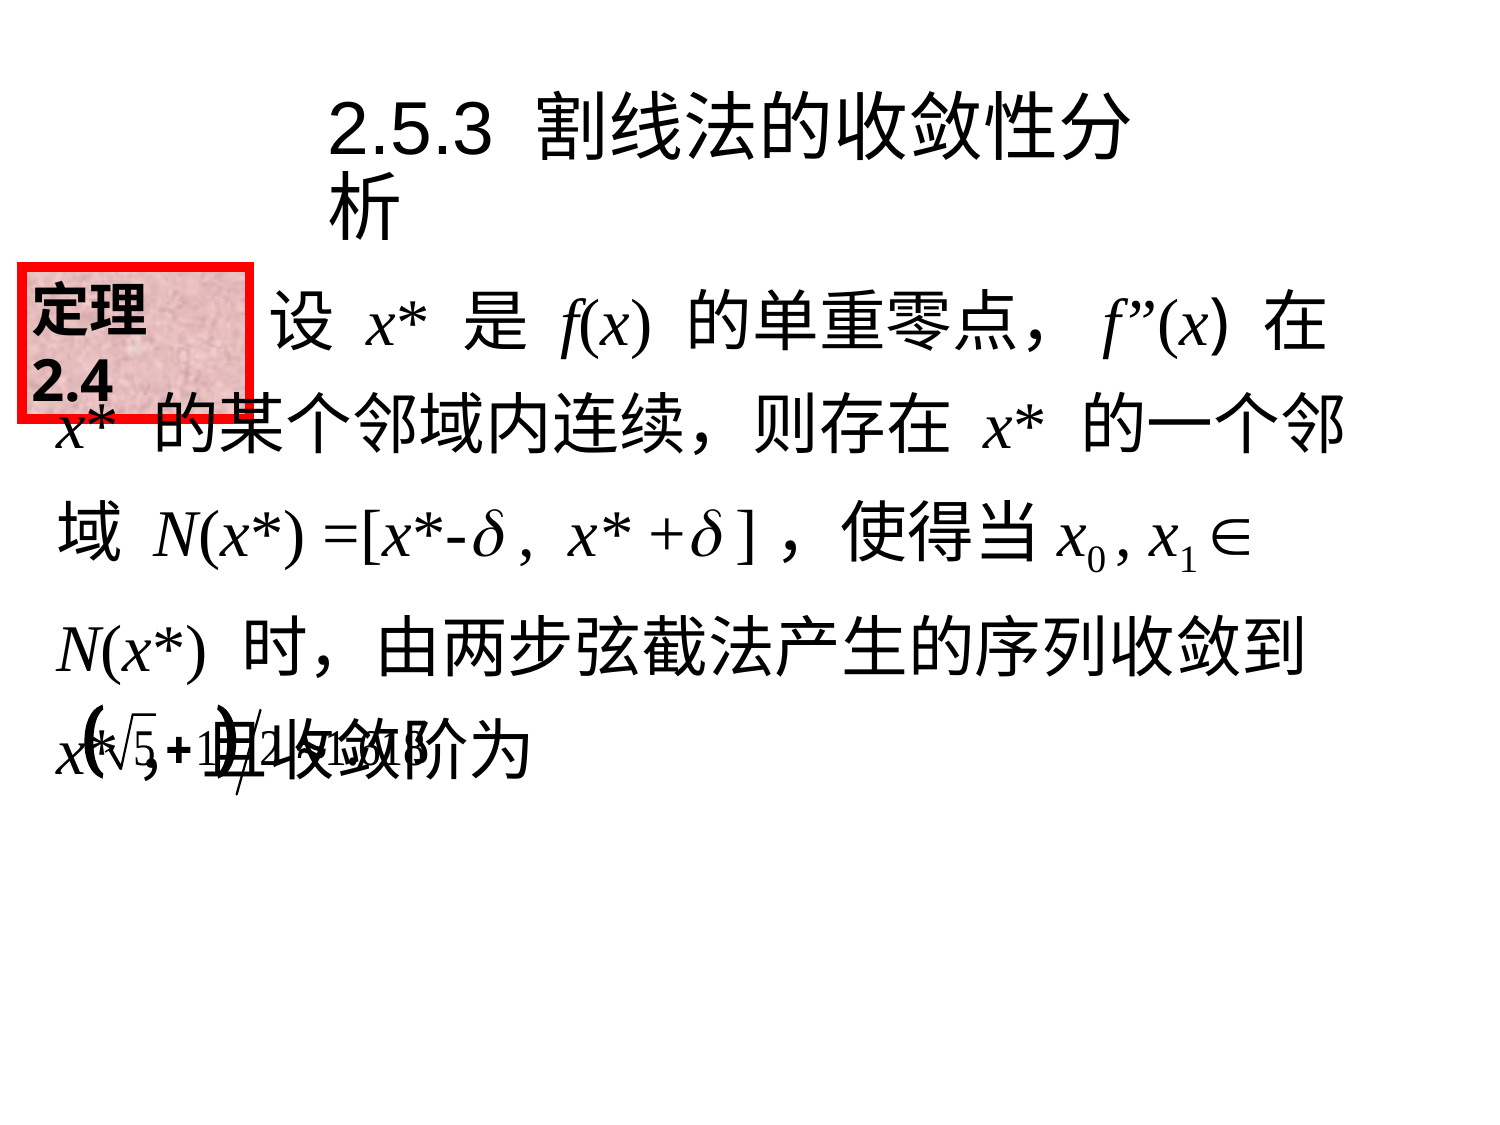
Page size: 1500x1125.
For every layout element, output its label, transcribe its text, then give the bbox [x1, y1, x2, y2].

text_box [78, 700, 431, 804]
title 2.5.3 割线法的收敛性分析 [312, 125, 1220, 215]
text_box 设 x* 是 f(x) 的单重零点，f”(x) 在 x* 的某个邻域内连续，则存在 x* 的一个邻域 N(x*) =[x*- , x* + ]，使得当x0 , x1  N(x*) 时，由两步弦截法产生的序列收敛到 x*，且收敛阶为 [41, 246, 1424, 796]
text_box 定理2.4 [22, 267, 41, 419]
